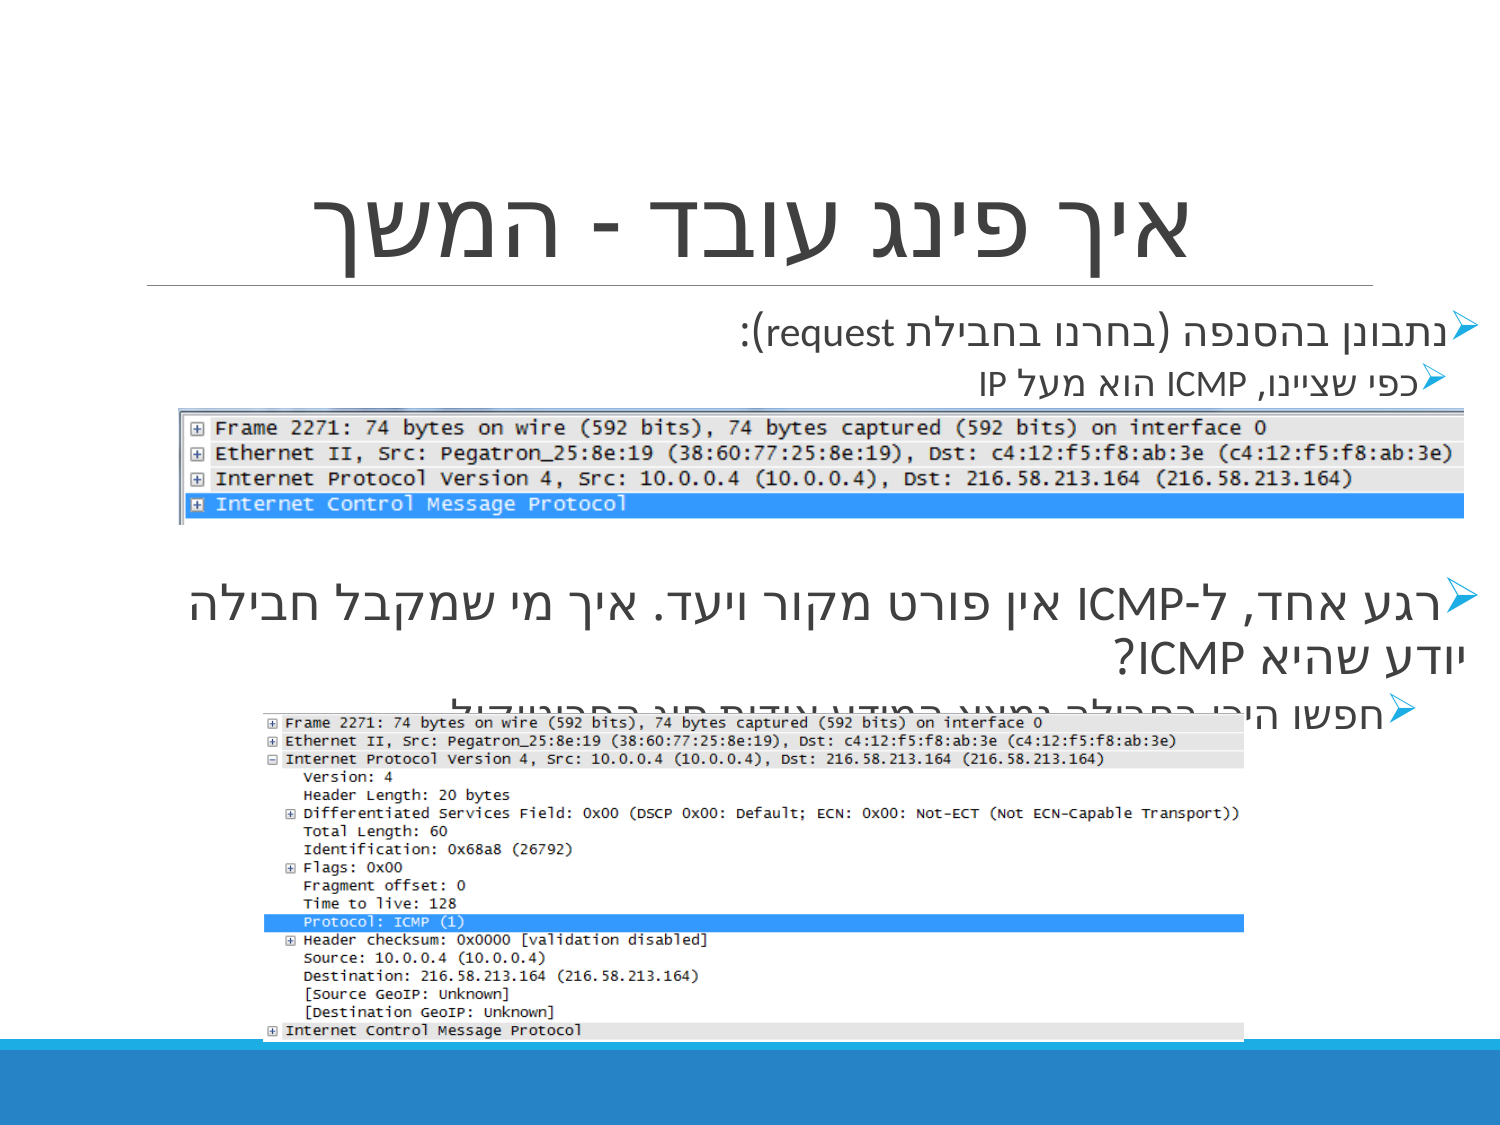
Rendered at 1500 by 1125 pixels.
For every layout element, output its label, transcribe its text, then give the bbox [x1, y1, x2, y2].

title איך פינג עובד - המשך [135, 47, 1373, 285]
picture [262, 713, 1245, 1042]
list נתבונן בהסנפה (בחרנו בחבילת request): כפי שציינו, ICMP הוא מעל IP רגע אחד, ל-ICMP אין פורט מקור ויעד. איך מי שמקבל חבילה יודע שהיא ICMP? חפשו היכן בחבילה נמצא המידע אודות סוג הפרוטוקול [159, 302, 1483, 1125]
picture [178, 408, 1464, 526]
